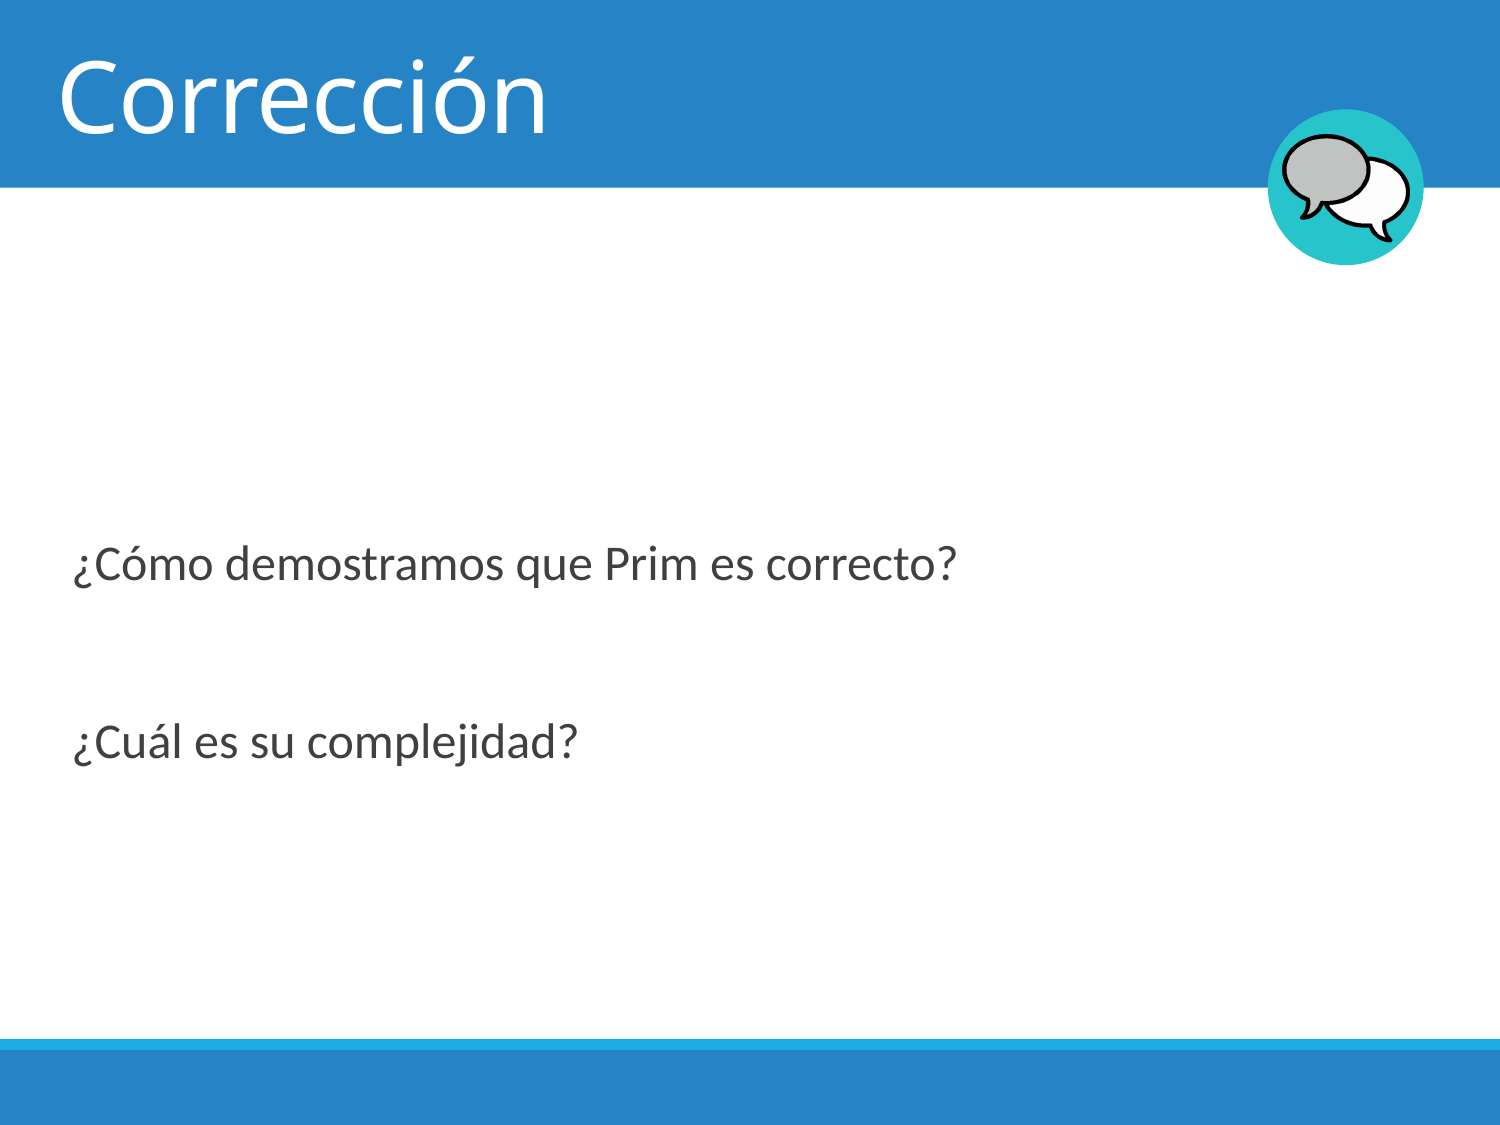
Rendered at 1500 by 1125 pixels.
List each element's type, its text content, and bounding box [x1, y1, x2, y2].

list ¿Cómo demostramos que Prim es correcto? ¿Cuál es su complejidad? [41, 299, 1459, 1001]
title Corrección [41, 0, 1459, 188]
picture [1282, 188, 1410, 252]
